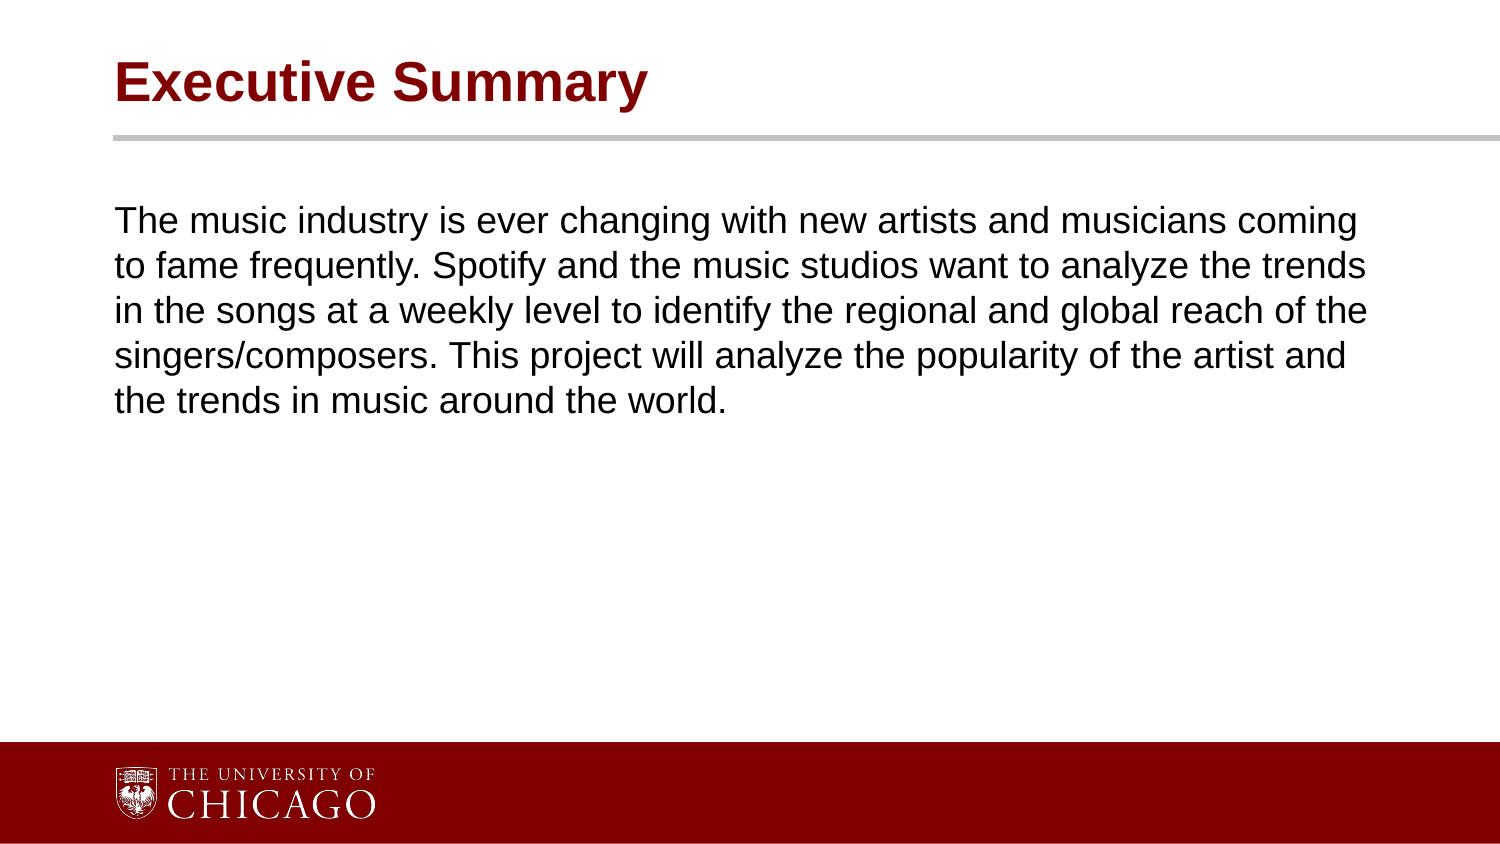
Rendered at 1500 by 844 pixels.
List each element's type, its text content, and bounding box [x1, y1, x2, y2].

title Executive Summary [103, 20, 1397, 138]
picture [116, 767, 375, 819]
list The music industry is ever changing with new artists and musicians coming to fame frequently. Spotify and the music studios want to analyze the trends in the songs at a weekly level to identify the regional and global reach of the singers/composers. This project will analyze the popularity of the artist and the trends in music around the world. [103, 189, 1397, 702]
